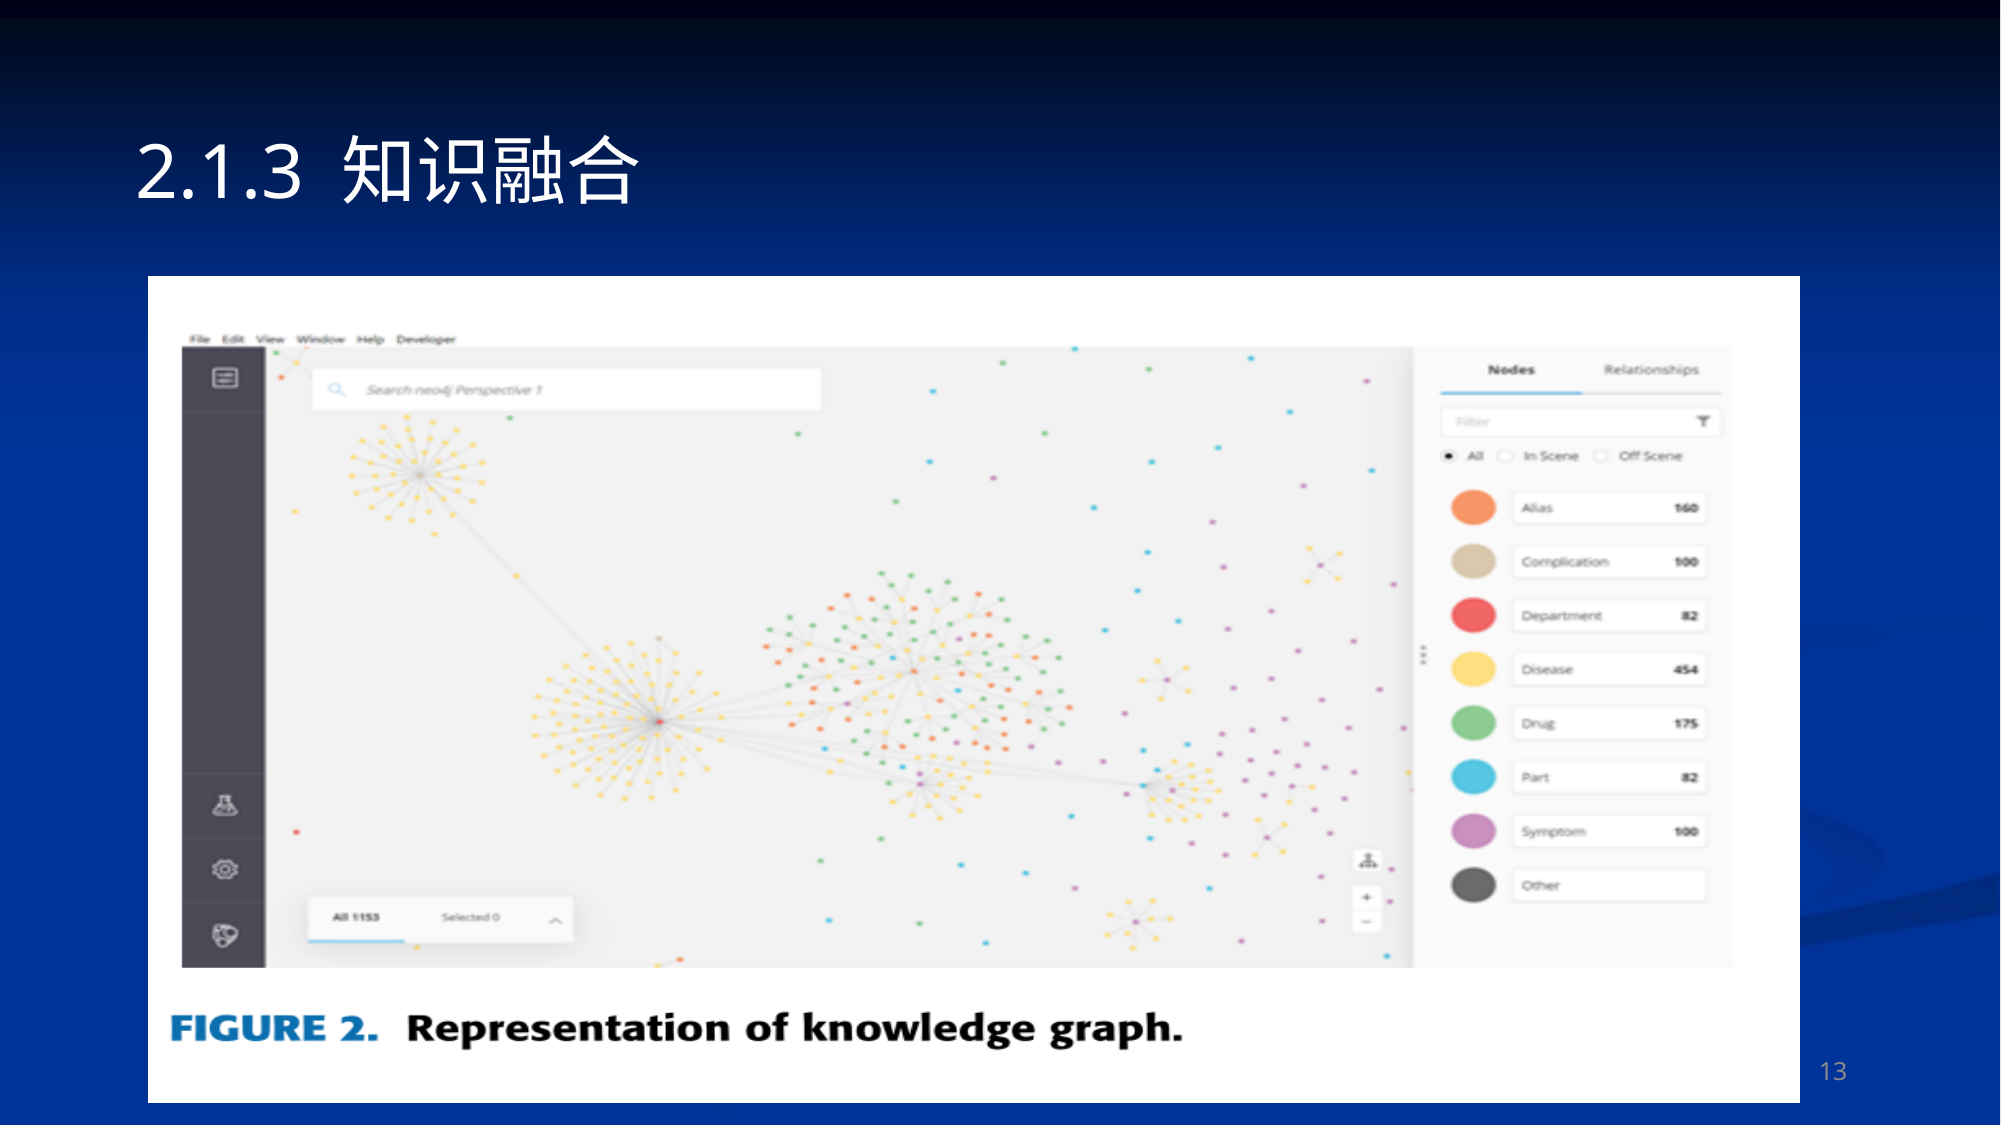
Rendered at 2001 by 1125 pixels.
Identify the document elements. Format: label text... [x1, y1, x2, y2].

text_box 2.1.3 知识融合 [120, 116, 812, 222]
slide_number 13 [1800, 1042, 1863, 1103]
picture [0, 0, 2001, 1125]
